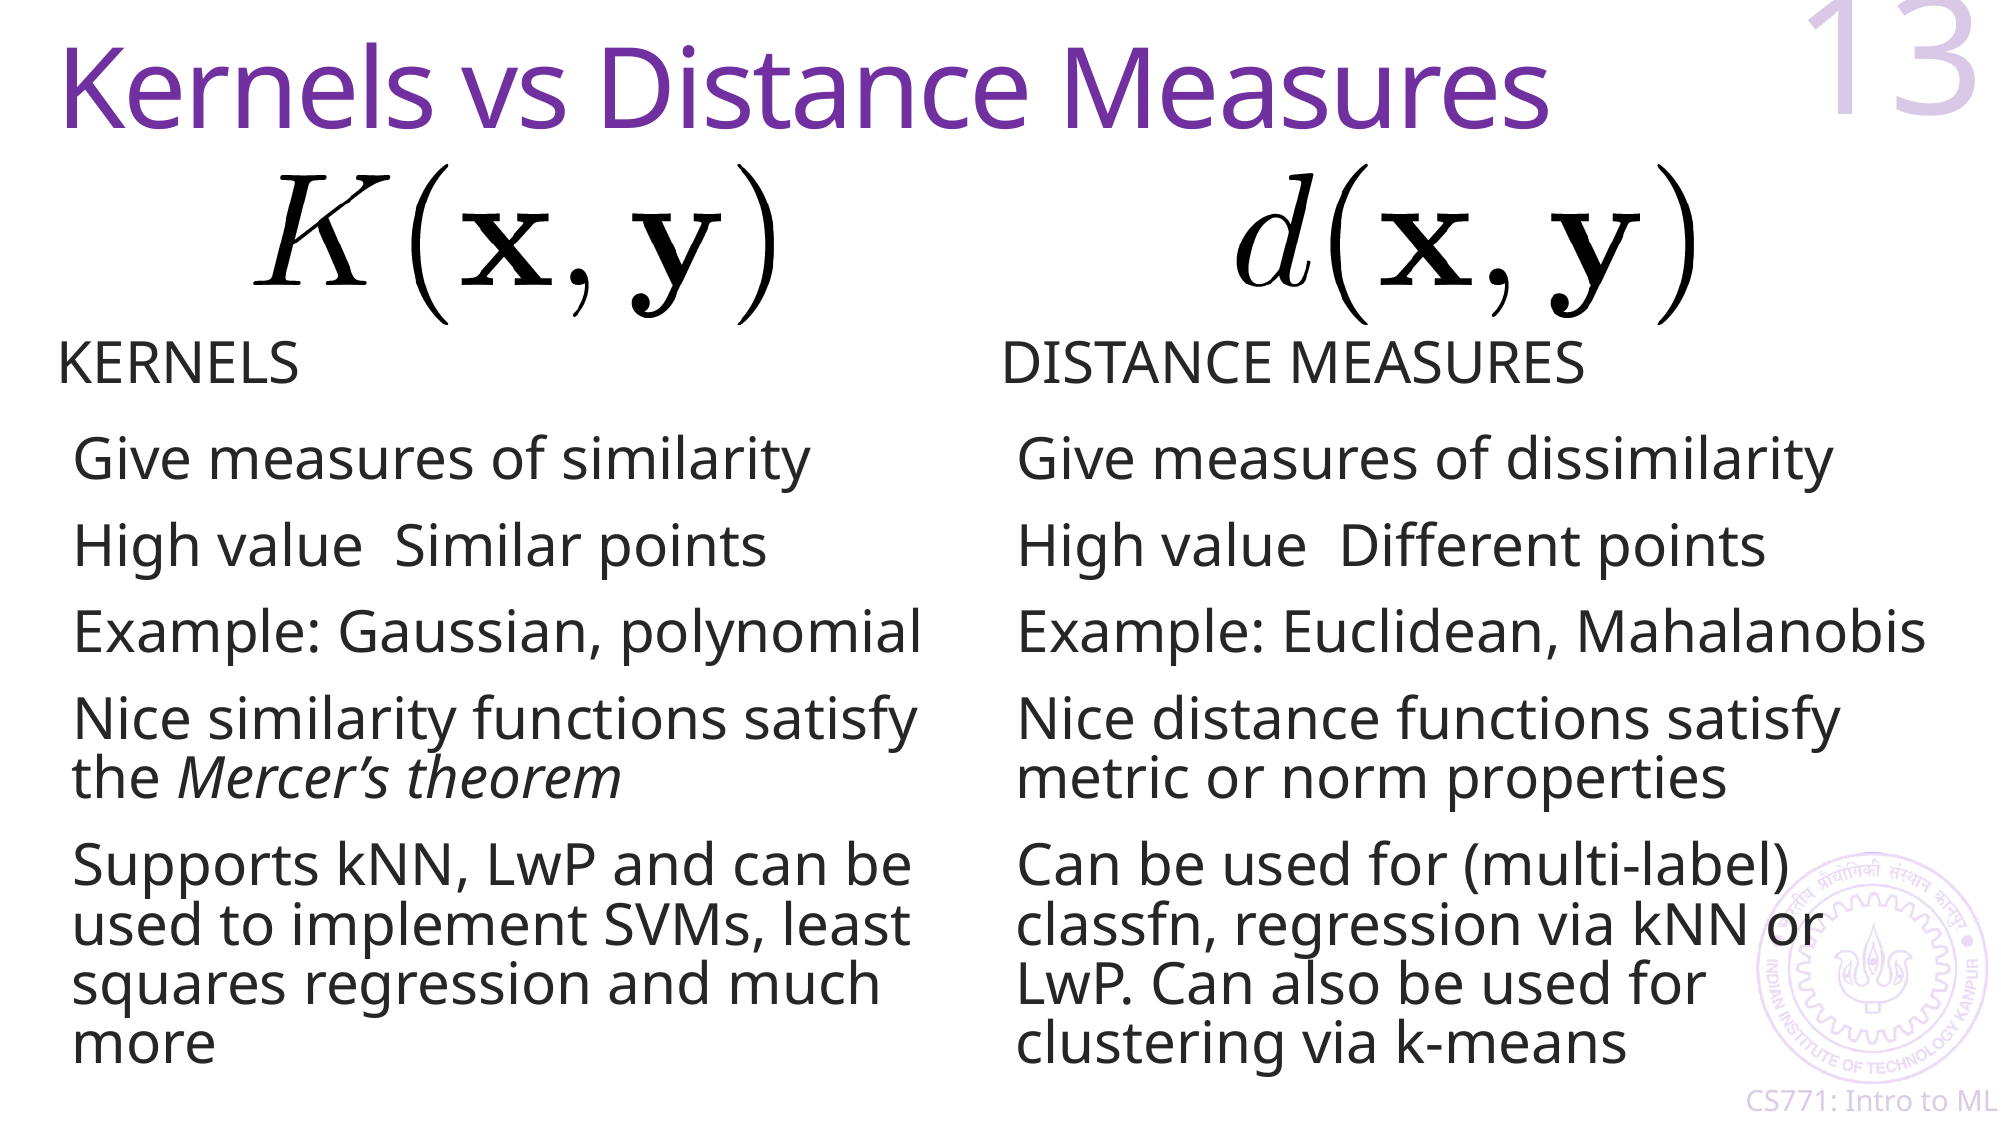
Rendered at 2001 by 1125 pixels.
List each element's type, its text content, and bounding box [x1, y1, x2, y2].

picture [1236, 163, 1694, 325]
slide_number 13 [1520, 6, 2000, 183]
title Kernels vs Distance Measures [41, 5, 1945, 183]
list Distance measures [985, 306, 1945, 425]
picture [253, 163, 774, 325]
list Kernels [41, 306, 985, 425]
